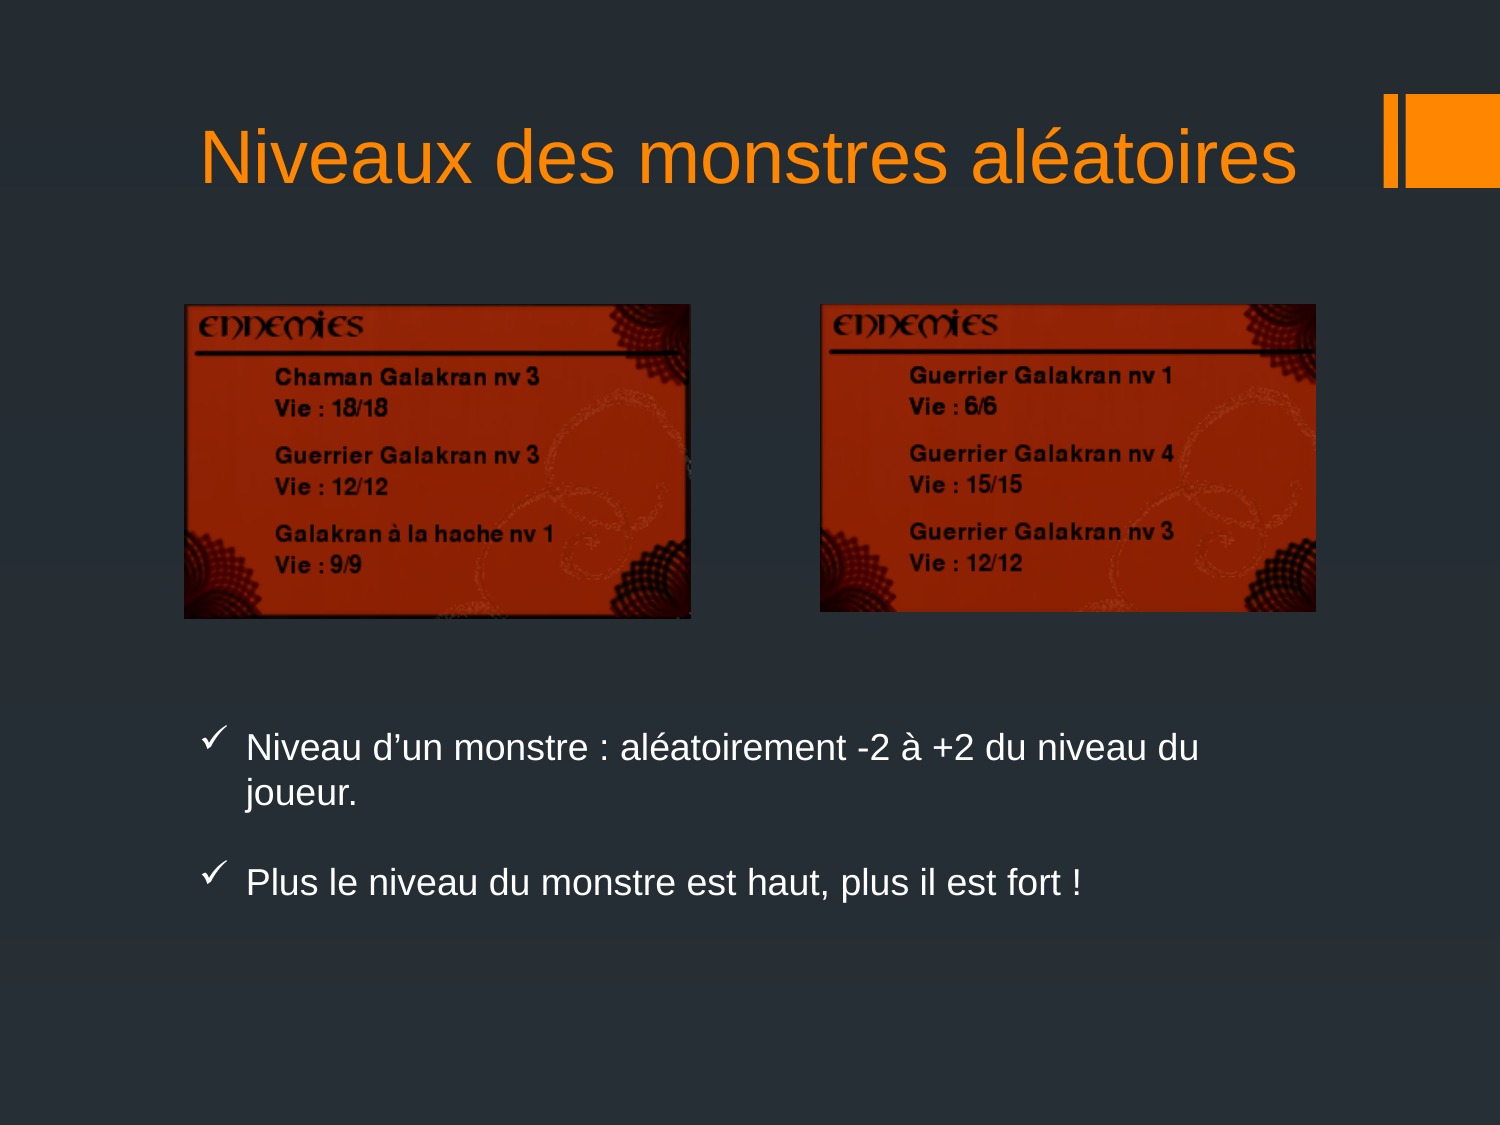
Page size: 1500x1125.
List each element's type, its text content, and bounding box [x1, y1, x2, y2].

picture [819, 303, 1317, 613]
title Niveaux des monstres aléatoires [184, 90, 1316, 207]
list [183, 303, 692, 619]
text_box Niveau d’un monstre : aléatoirement -2 à +2 du niveau du joueur. Plus le niveau du monstre est haut, plus il est fort ! [184, 715, 1316, 1001]
